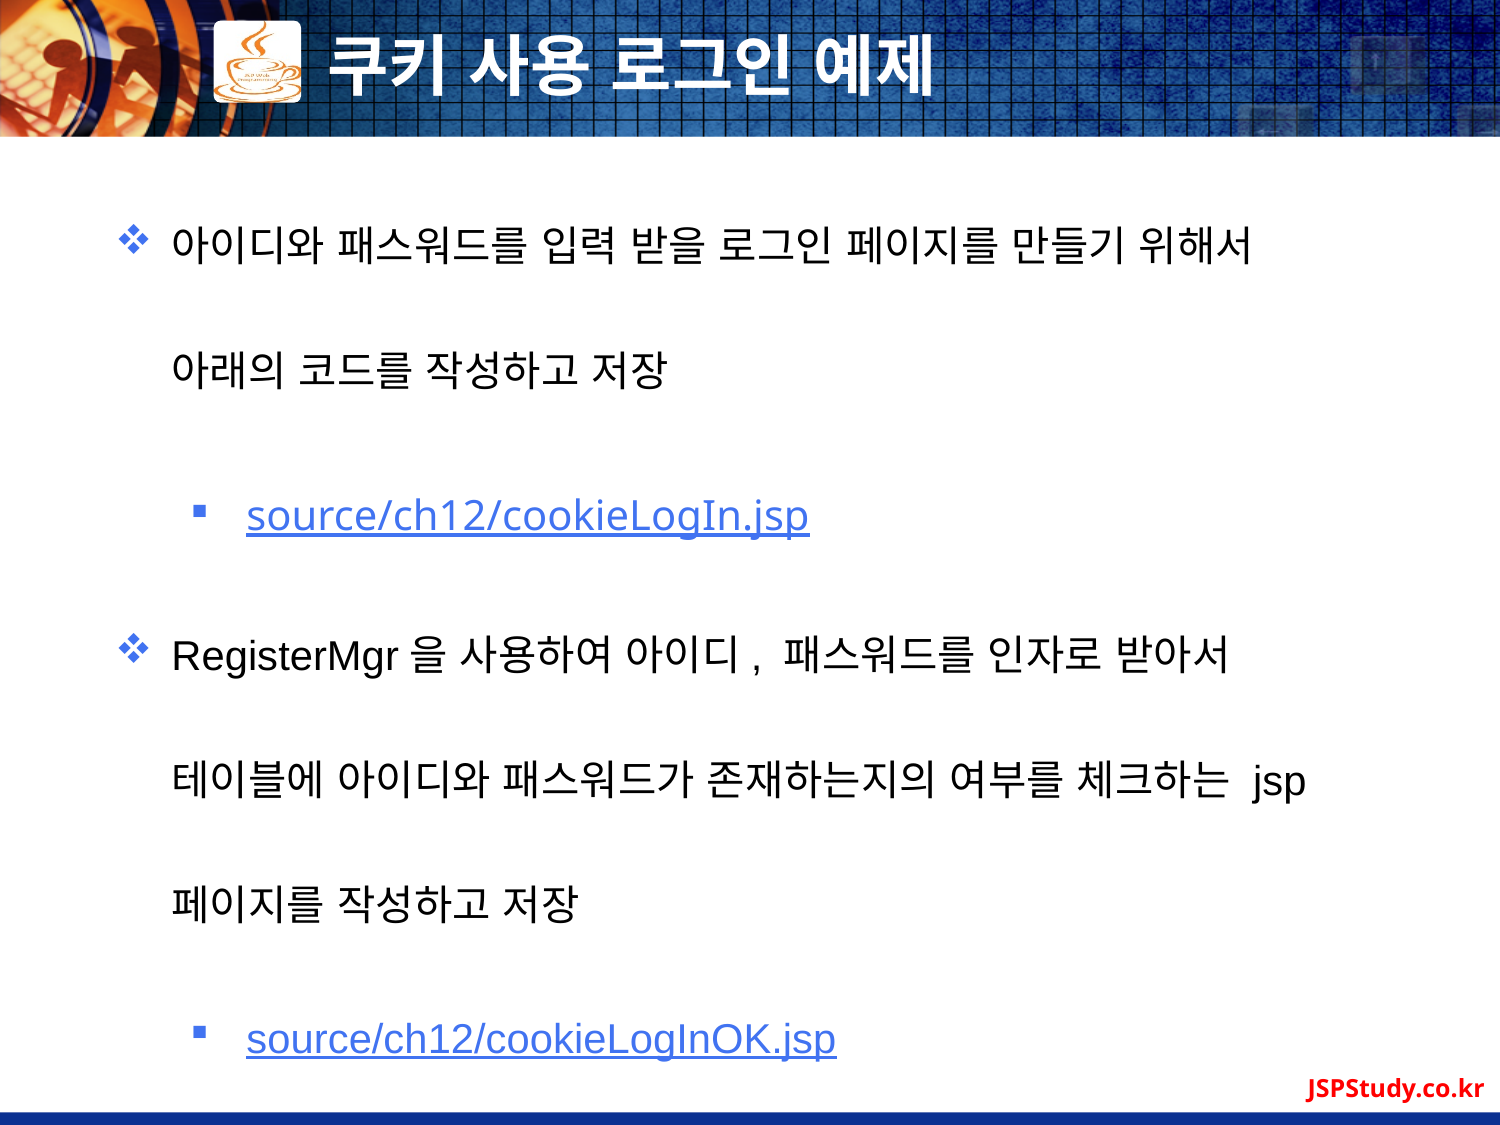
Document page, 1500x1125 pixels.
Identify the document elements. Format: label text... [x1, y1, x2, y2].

footer JSPStudy.co.kr [1024, 1064, 1500, 1118]
title 쿠키 사용 로그인 예제 [312, 17, 1388, 111]
text_box 아이디와 패스워드를 입력 받을 로그인 페이지를 만들기 위해서 아래의 코드를 작성하고 저장 source/ch12/cookieLogIn.jsp RegisterMgr을 사용하여 아이디, 패스워드를 인자로 받아서 테이블에 아이디와 패스워드가 존재하는지의 여부를 체크하는 jsp 페이지를 작성하고 저장 source/ch12/cookieLogInOK.jsp [100, 137, 1388, 1059]
picture [0, 0, 1500, 138]
